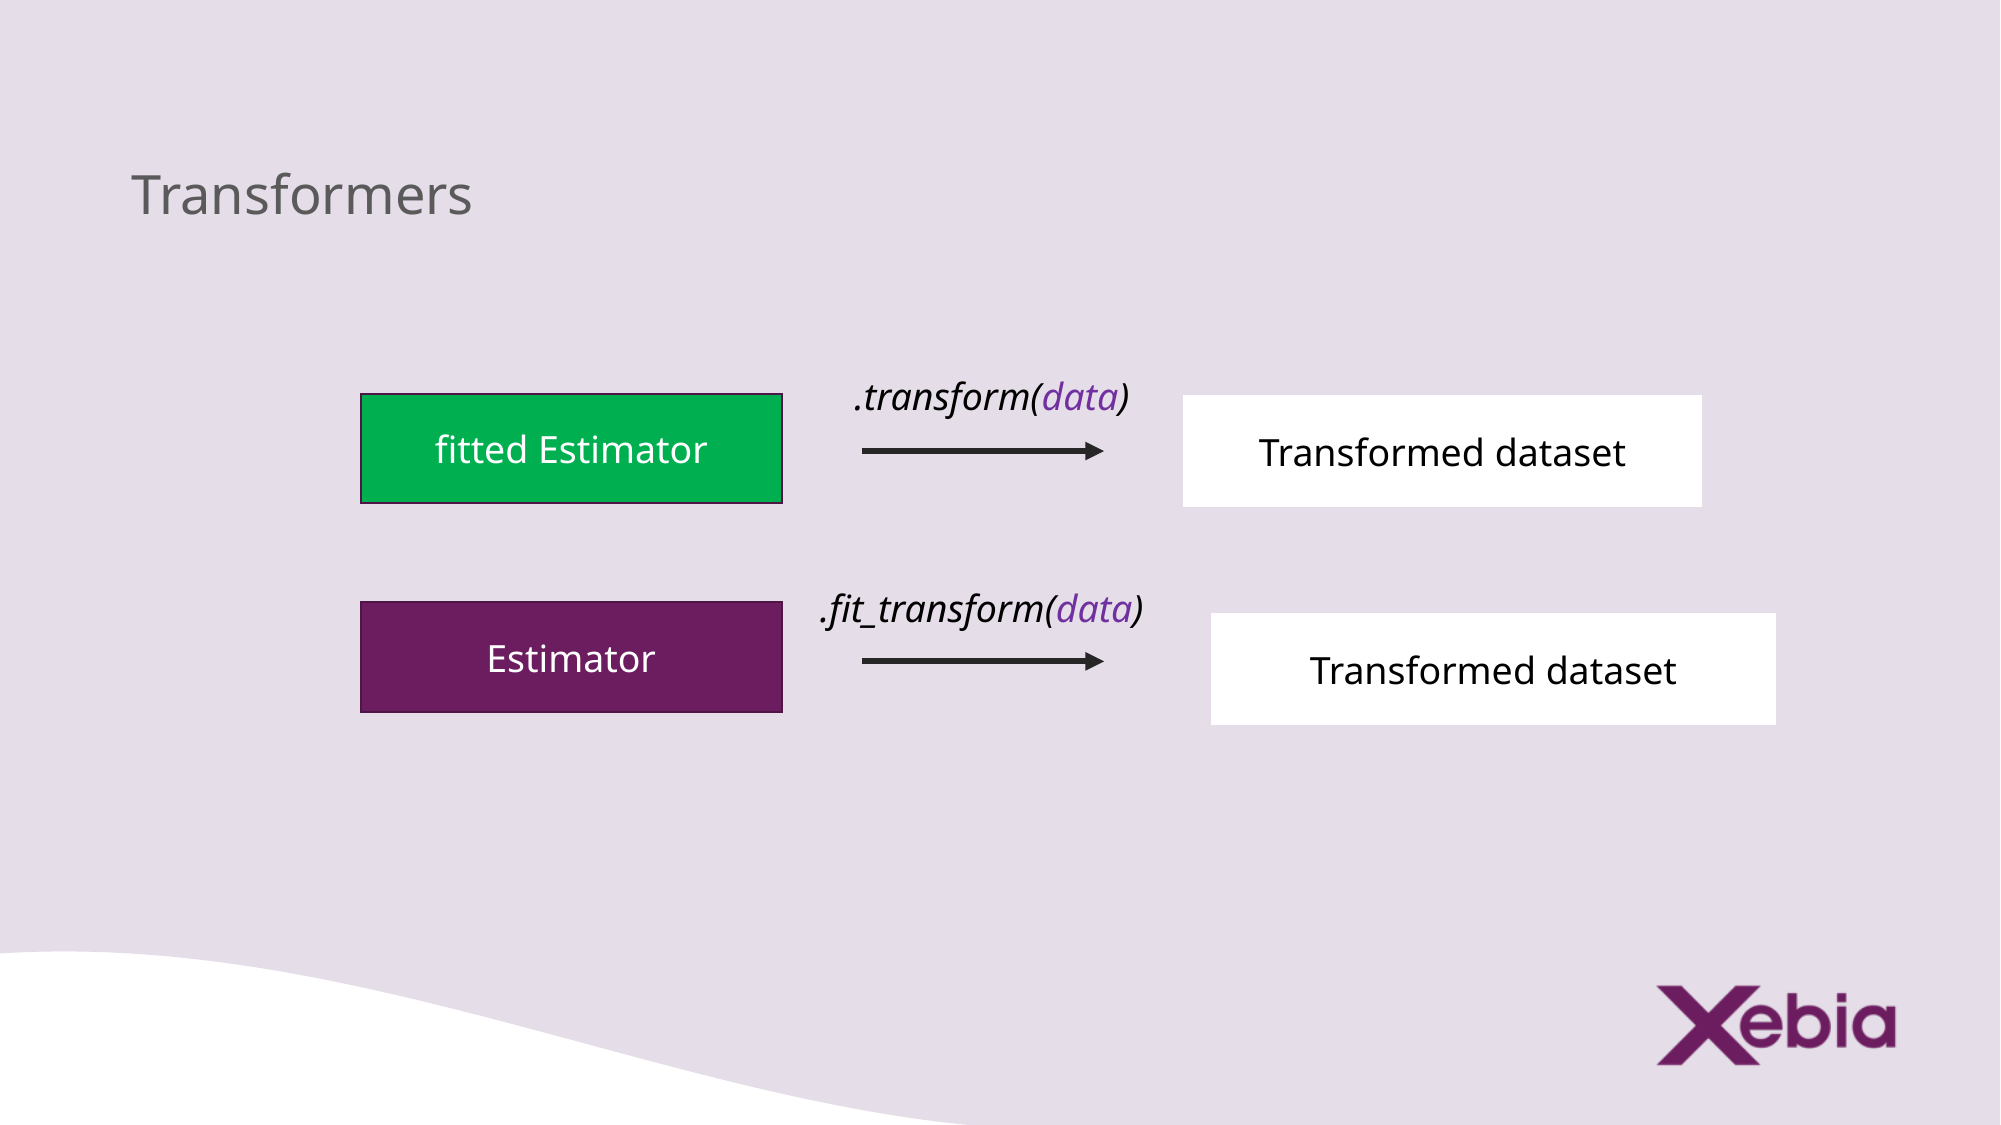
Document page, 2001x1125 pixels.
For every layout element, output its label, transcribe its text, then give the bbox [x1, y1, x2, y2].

title Transformers [131, 119, 1899, 267]
text_box .transform(data) [839, 365, 1207, 426]
picture [1654, 982, 1899, 1069]
text_box Transformed dataset [1211, 613, 1776, 725]
text_box Estimator [360, 601, 783, 713]
text_box fitted Estimator [360, 393, 783, 504]
text_box Transformed dataset [1183, 395, 1702, 507]
text_box .fit_transform(data) [805, 577, 1228, 638]
